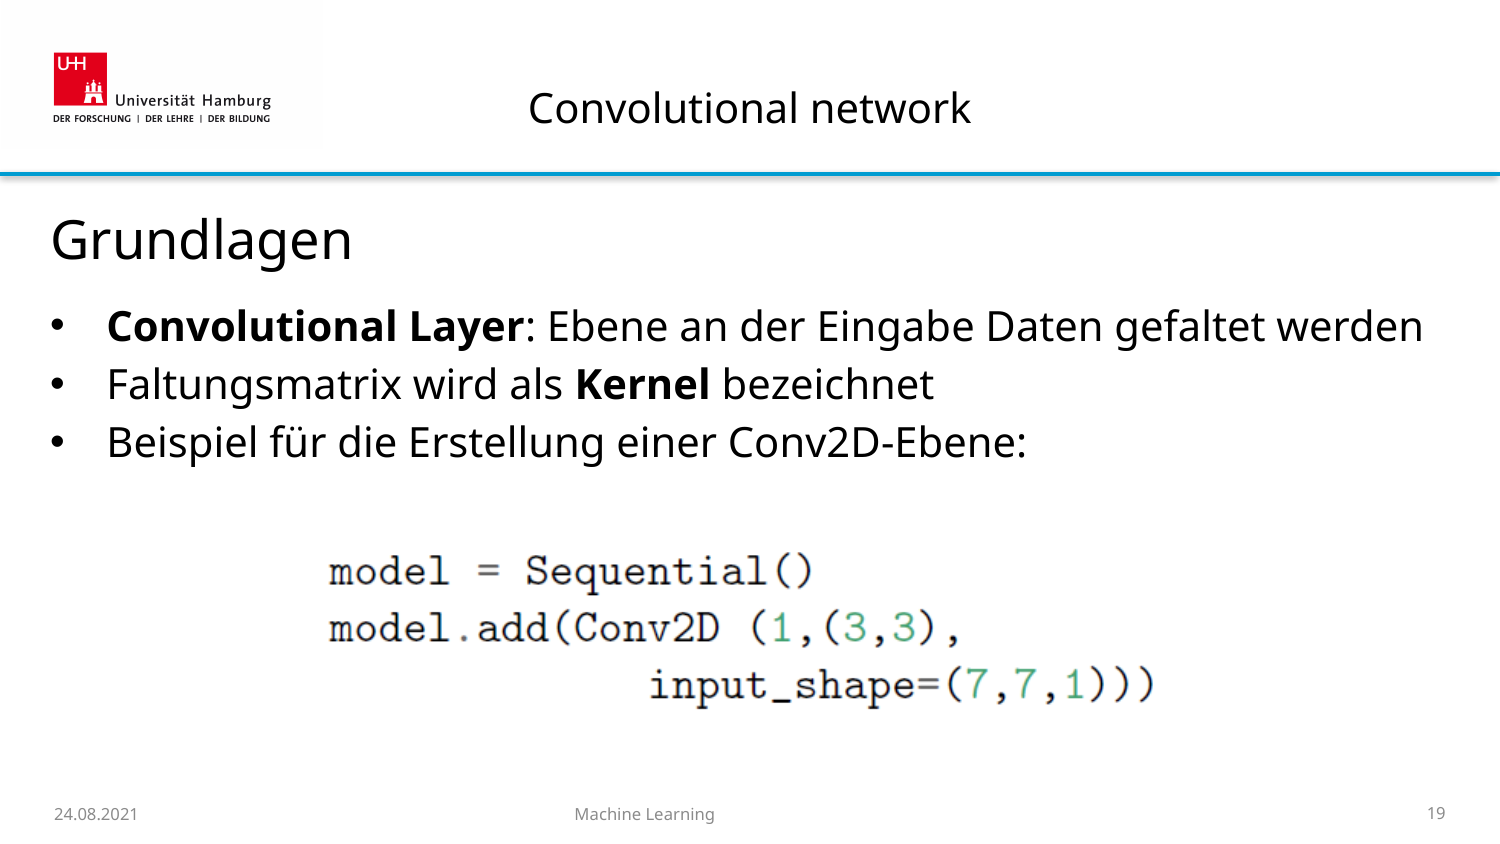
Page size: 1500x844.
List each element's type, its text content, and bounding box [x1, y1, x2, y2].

title Convolutional network [275, 91, 1225, 122]
picture [1, 0, 323, 149]
list Convolutional Layer: Ebene an der Eingabe Daten gefaltet werden Faltungsmatrix wird als Kernel bezeichnet Beispiel für die Erstellung einer Conv2D-Ebene: [35, 291, 1446, 765]
list Grundlagen [35, 197, 1406, 281]
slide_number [54, 788, 210, 833]
slide_number 19 [1361, 788, 1446, 833]
footer Machine Learning [273, 788, 1016, 833]
picture [318, 551, 1182, 723]
